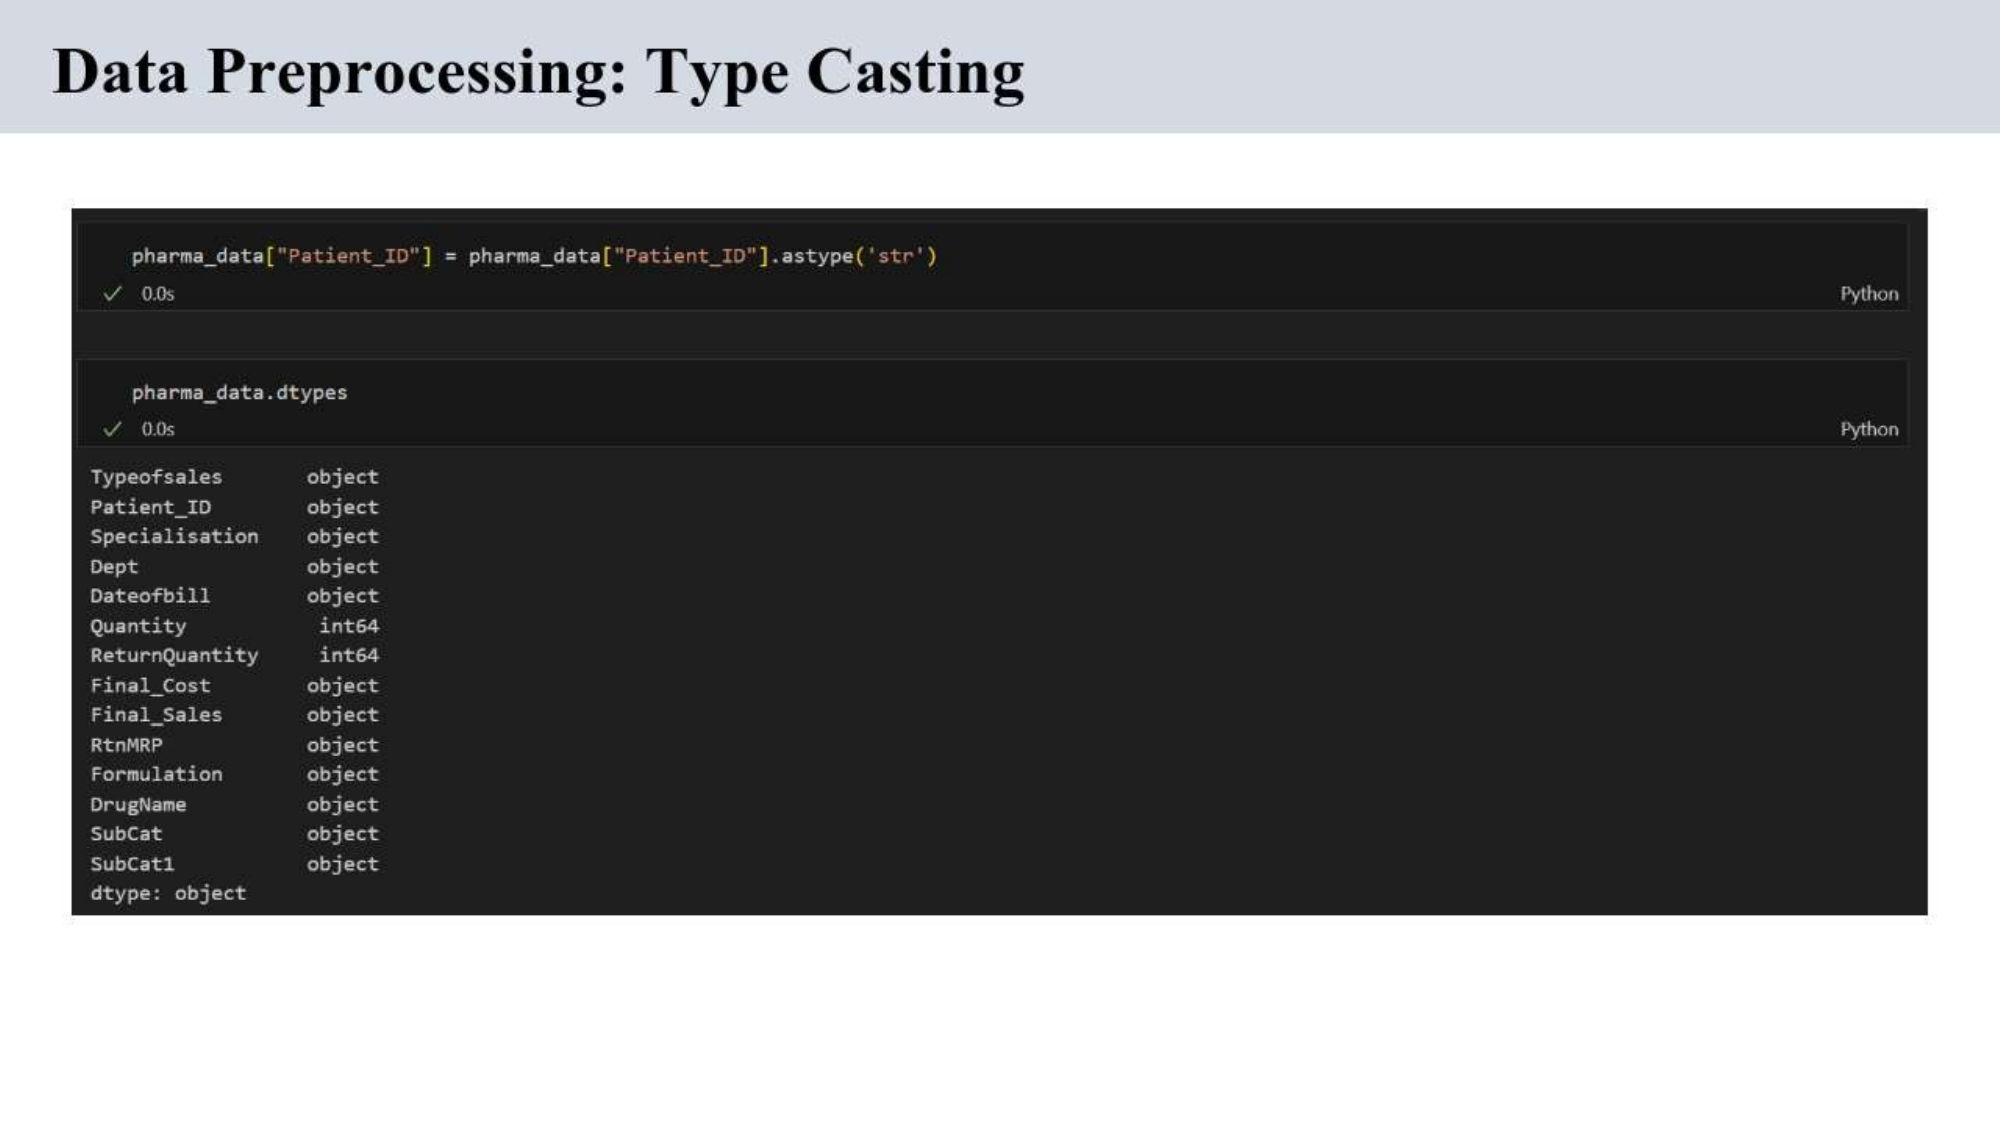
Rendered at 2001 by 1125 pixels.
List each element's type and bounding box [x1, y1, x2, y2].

picture [0, 0, 2000, 926]
